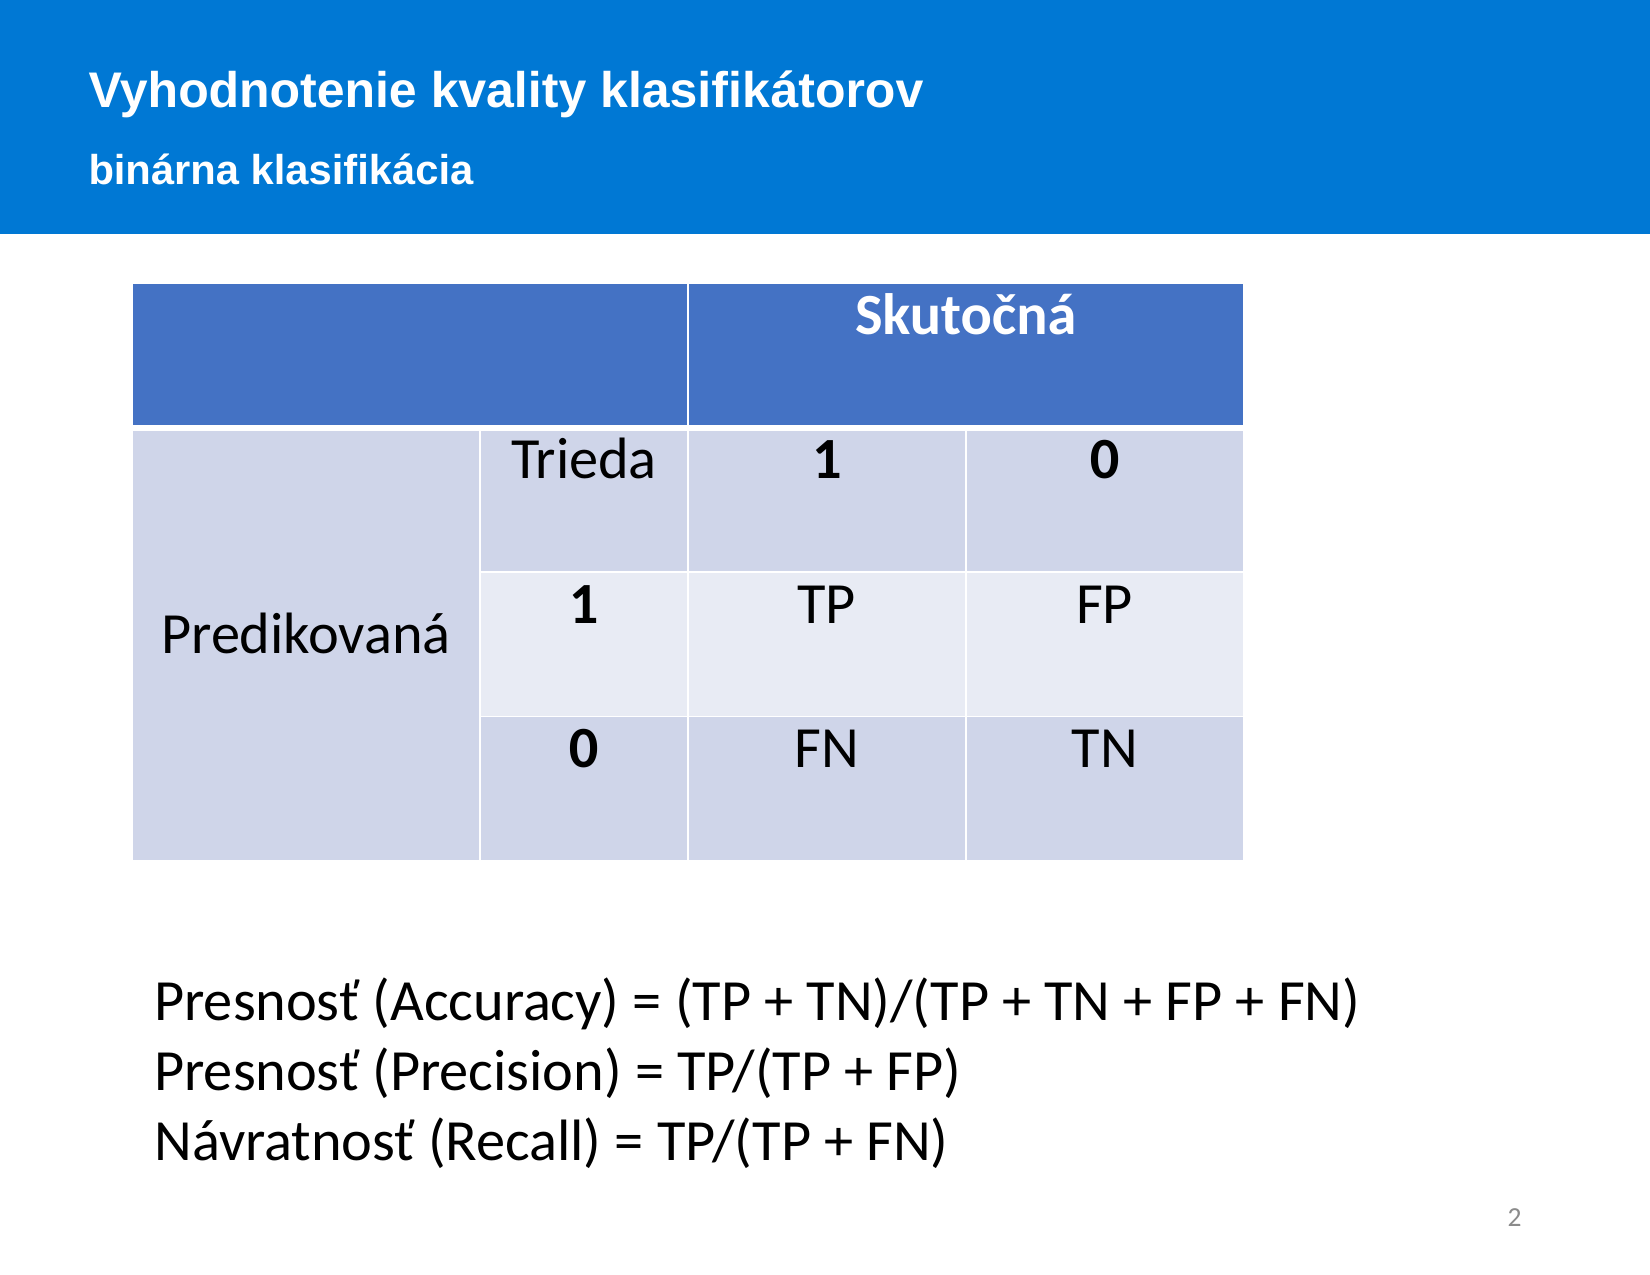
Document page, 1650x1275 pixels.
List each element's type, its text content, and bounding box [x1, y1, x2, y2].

text_box Vyhodnotenie kvality klasifikátorov binárna klasifikácia [73, 20, 1602, 268]
slide_number 2 [1165, 1181, 1537, 1250]
table_cell 0 [481, 717, 687, 860]
table_header [133, 284, 687, 425]
table_cell TN [967, 717, 1243, 860]
table_cell TP [689, 573, 965, 716]
table_cell FP [967, 573, 1243, 716]
text_box [0, 0, 1650, 234]
table_cell Predikovaná [133, 431, 479, 860]
text_box Presnosť (Accuracy) = (TP + TN)/(TP + TN + FP + FN) Presnosť (Precision) = TP/(TP + FP) Návratnosť (Recall) = TP/(TP + FN) [139, 954, 1377, 1180]
table_cell FN [689, 717, 965, 860]
table_cell Trieda [481, 431, 687, 571]
table_cell 0 [967, 431, 1243, 571]
table_header Skutočná [689, 284, 1243, 425]
table_cell 1 [689, 431, 965, 571]
table_cell 1 [481, 573, 687, 716]
